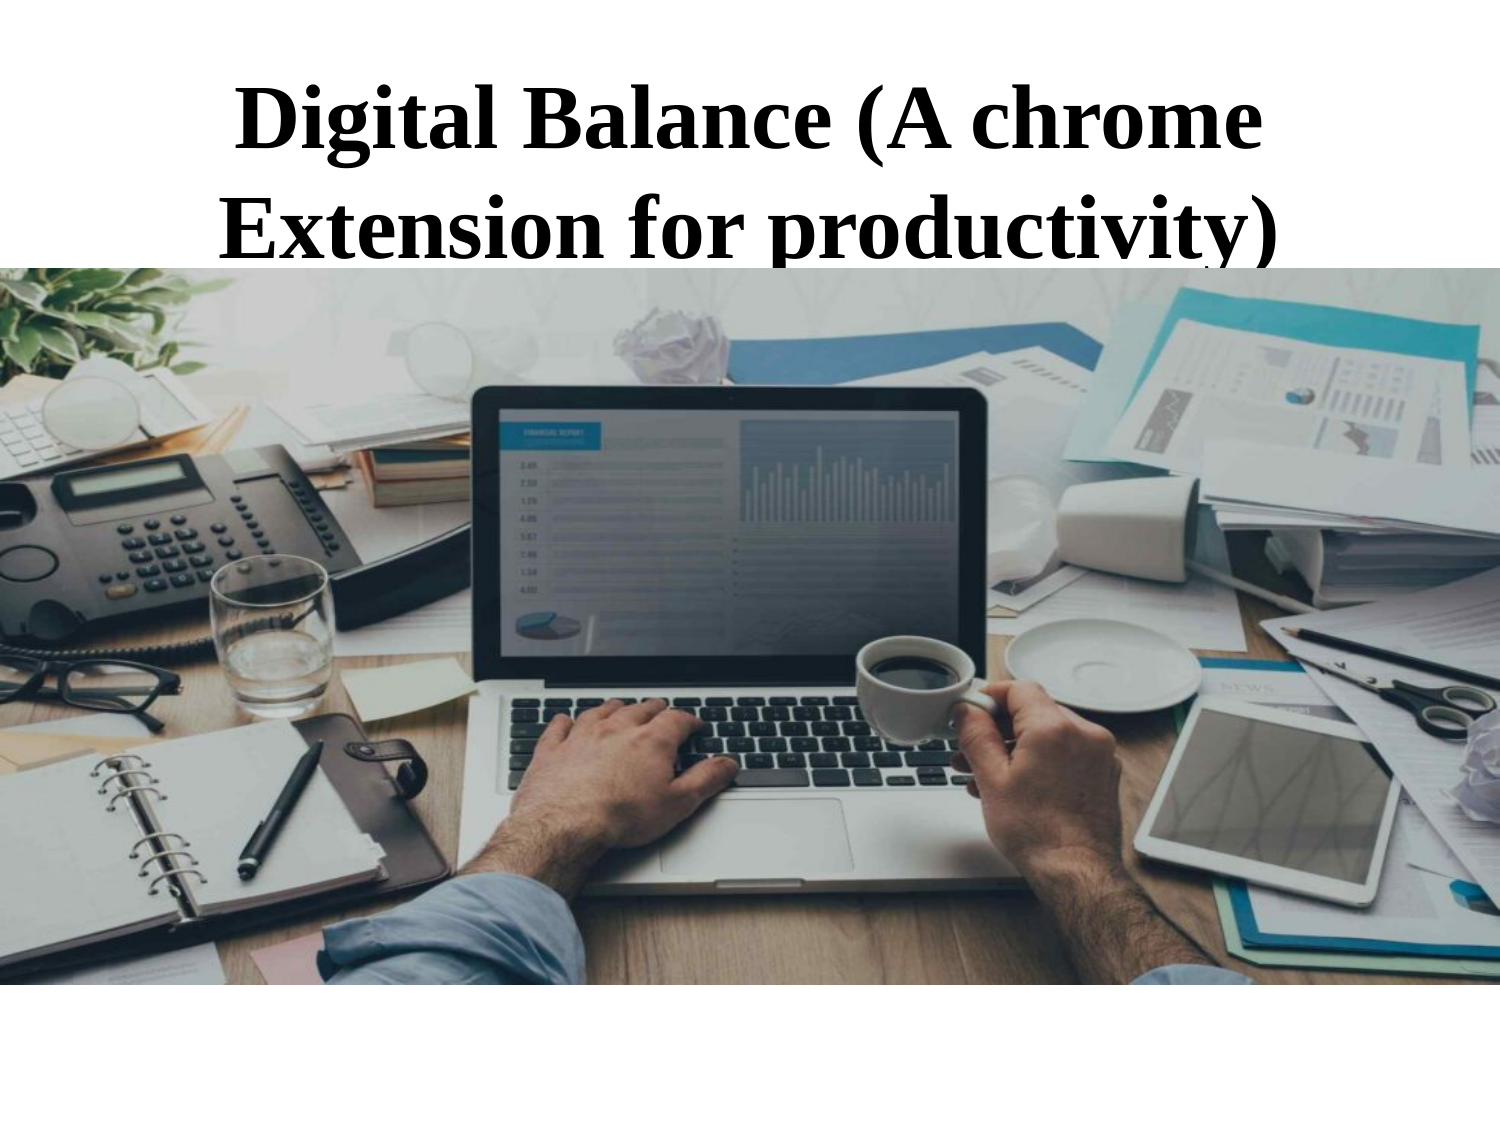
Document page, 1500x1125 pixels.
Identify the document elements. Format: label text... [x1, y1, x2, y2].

title Digital Balance (A chrome Extension for productivity) [103, 50, 1397, 266]
picture [0, 267, 1500, 985]
